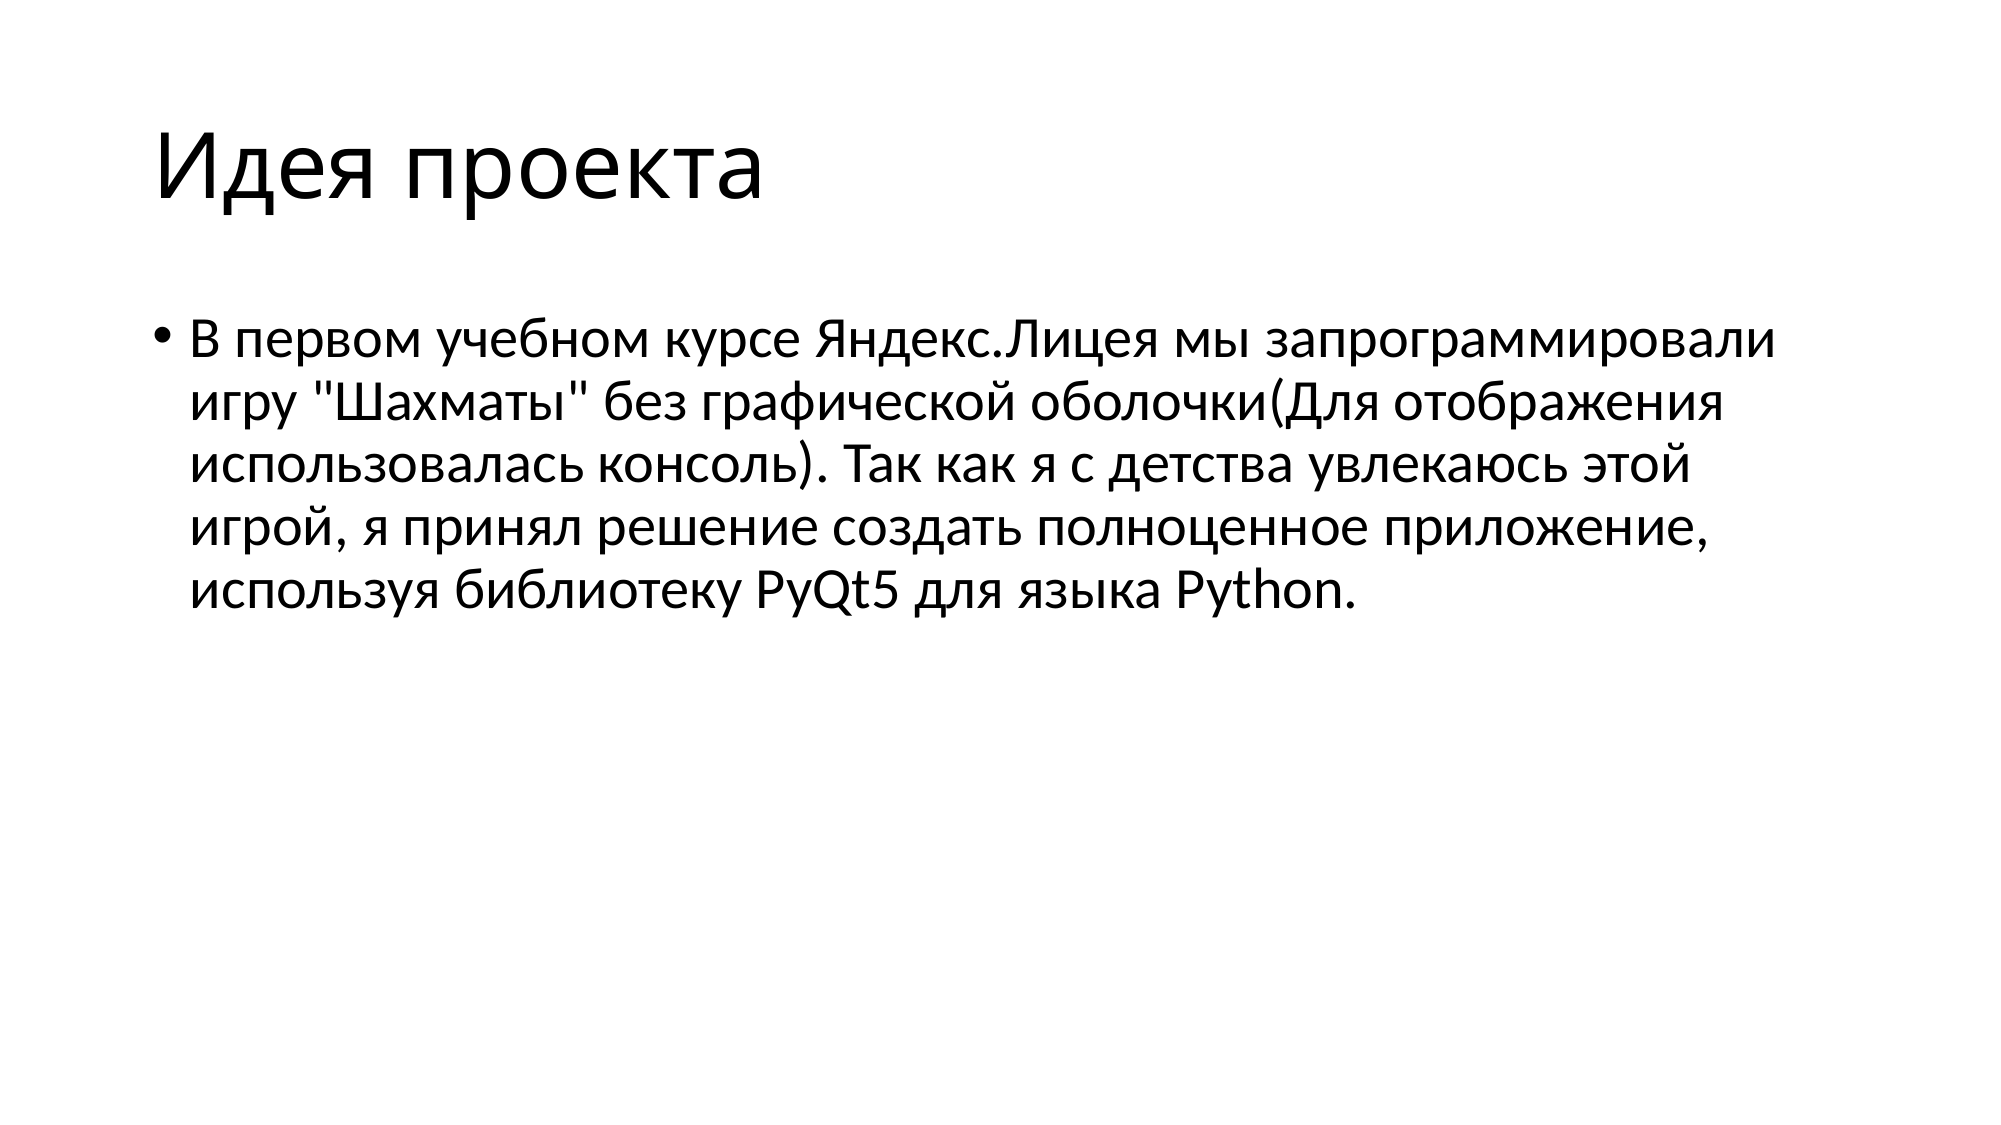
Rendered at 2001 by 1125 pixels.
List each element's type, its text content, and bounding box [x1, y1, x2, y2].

list В первом учебном курсе Яндекс.Лицея мы запрограммировали игру "Шахматы" без графической оболочки(Для отображения использовалась консоль). Так как я с детства увлекаюсь этой игрой, я принял решение создать полноценное приложение, используя библиотеку PyQt5 для языка Python. [137, 299, 1863, 1014]
title Идея проекта [137, 59, 1863, 278]
